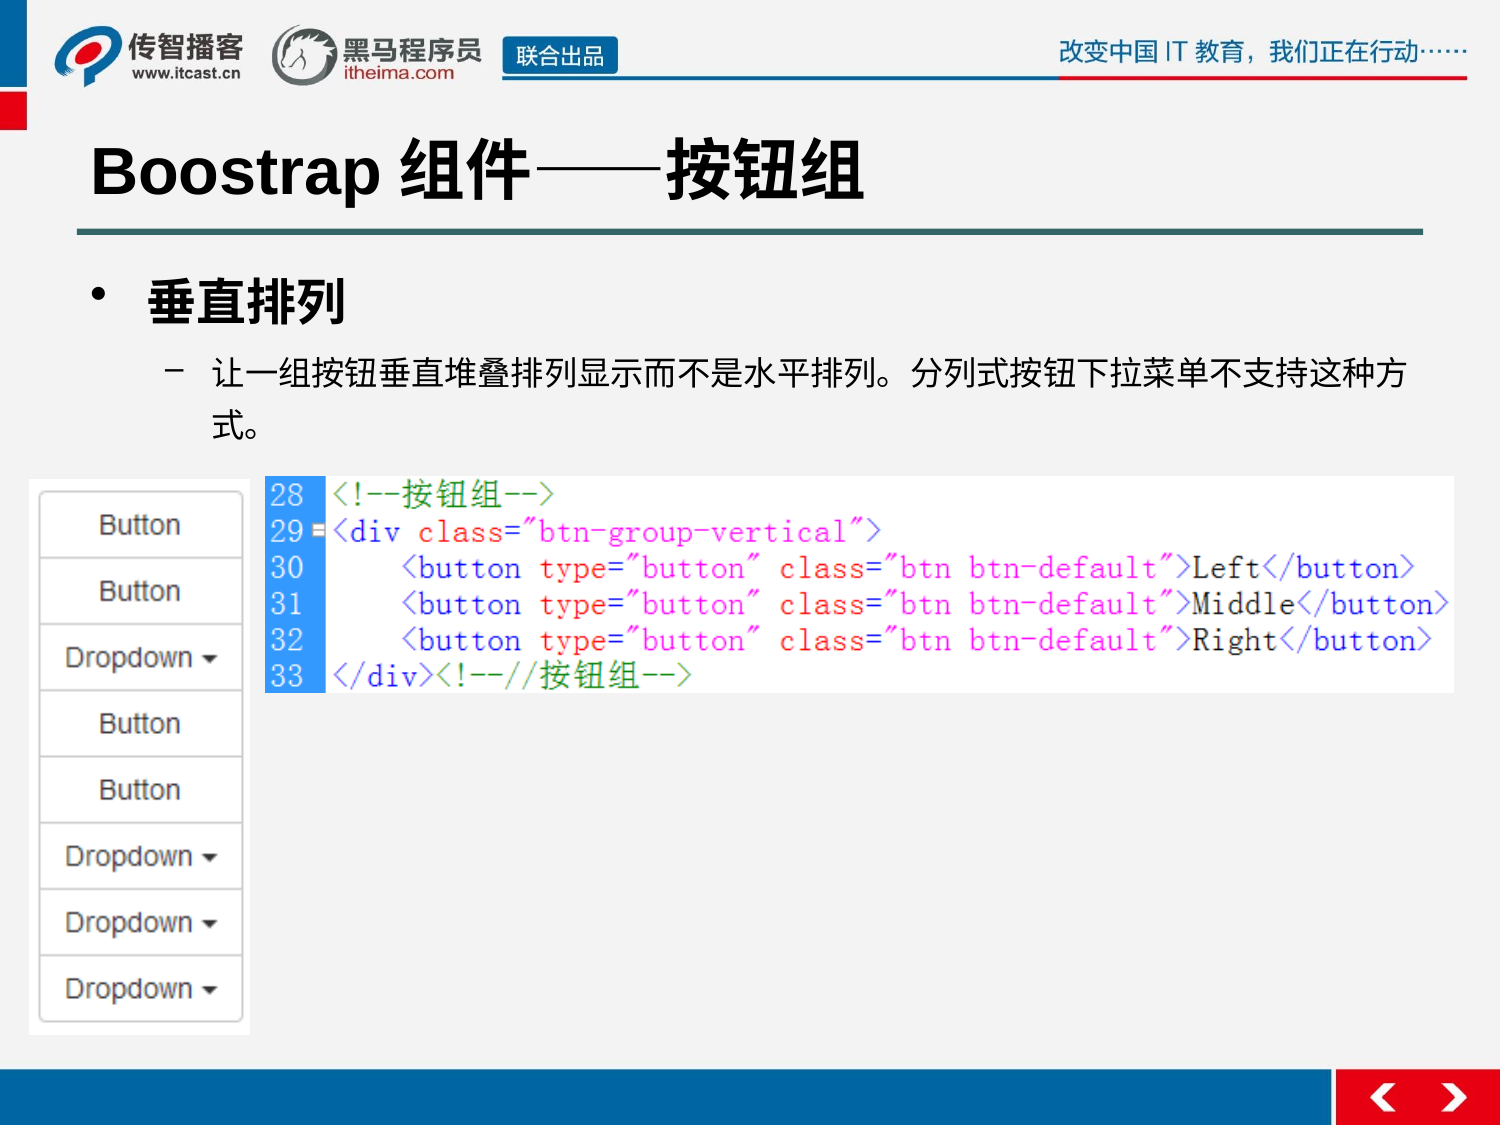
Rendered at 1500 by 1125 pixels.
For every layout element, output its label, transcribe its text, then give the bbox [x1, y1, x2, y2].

title Boostrap组件——按钮组 [75, 104, 1425, 232]
picture [0, 0, 1500, 1125]
list 垂直排列 让一组按钮垂直堆叠排列显示而不是水平排列。分列式按钮下拉菜单不支持这种方式。 [75, 262, 1425, 1005]
